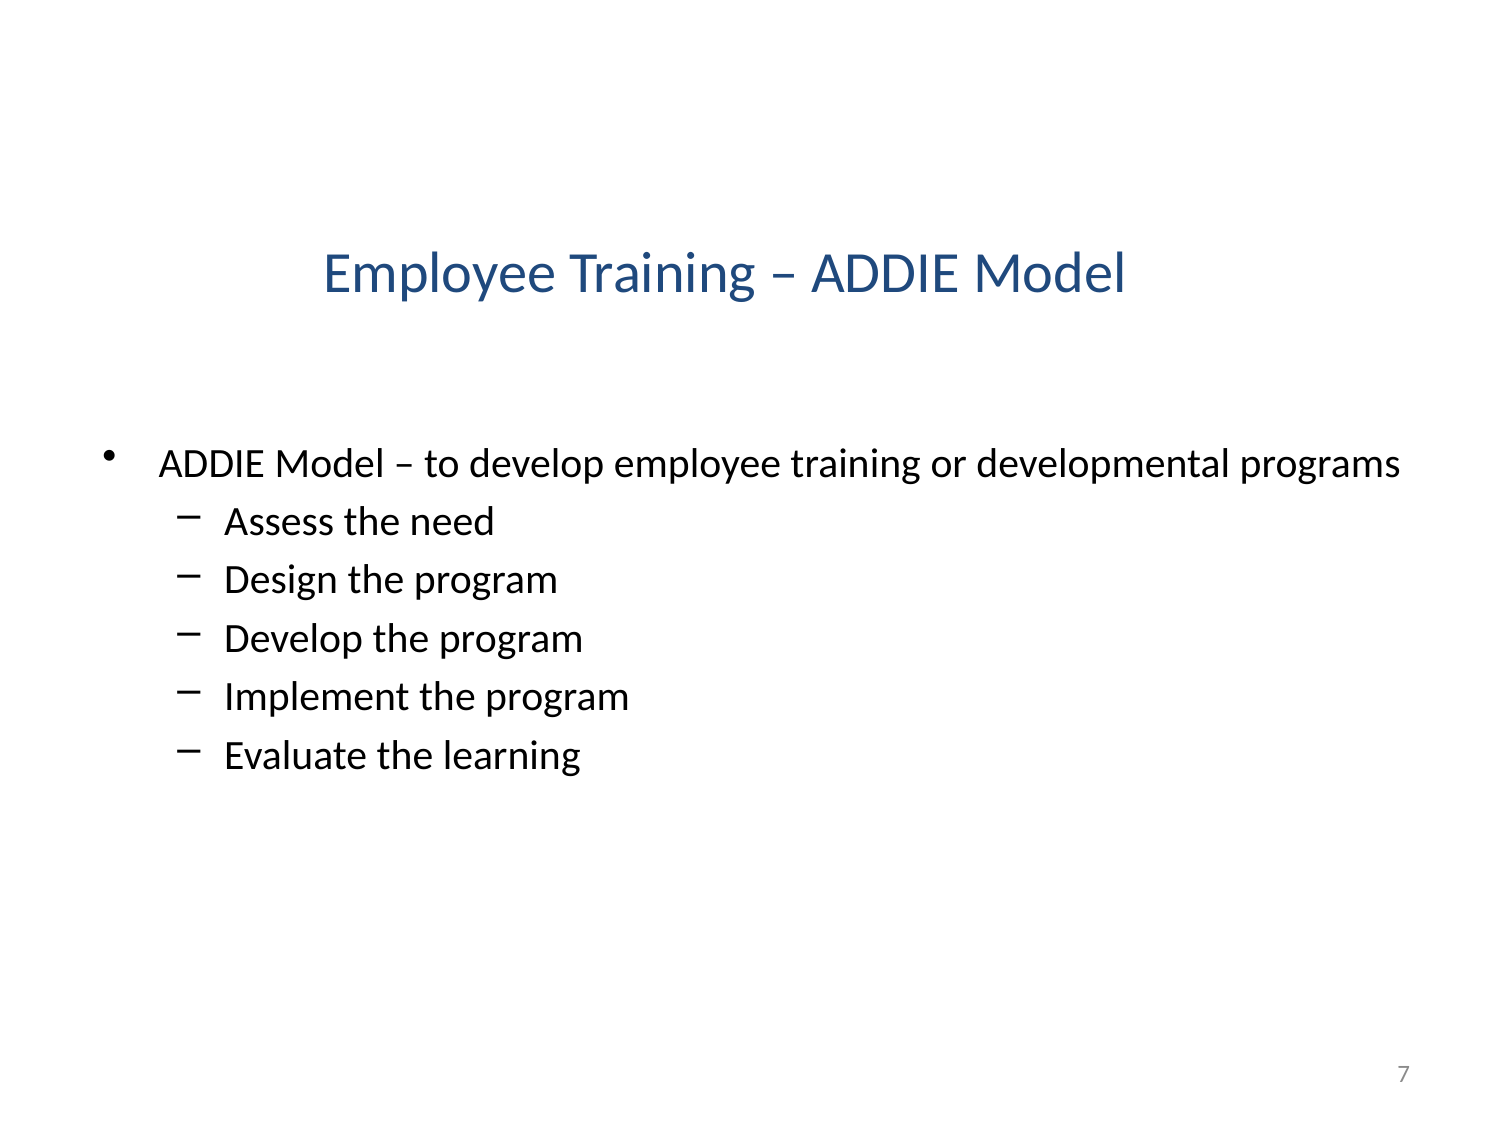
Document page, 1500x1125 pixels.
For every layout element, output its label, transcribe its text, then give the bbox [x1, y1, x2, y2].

slide_number 7 [1074, 1050, 1425, 1103]
text_box ADDIE Model – to develop employee training or developmental programs Assess the need Design the program Develop the program Implement the program Evaluate the learning [87, 374, 1438, 1050]
text_box Employee Training – ADDIE Model [49, 199, 1400, 338]
